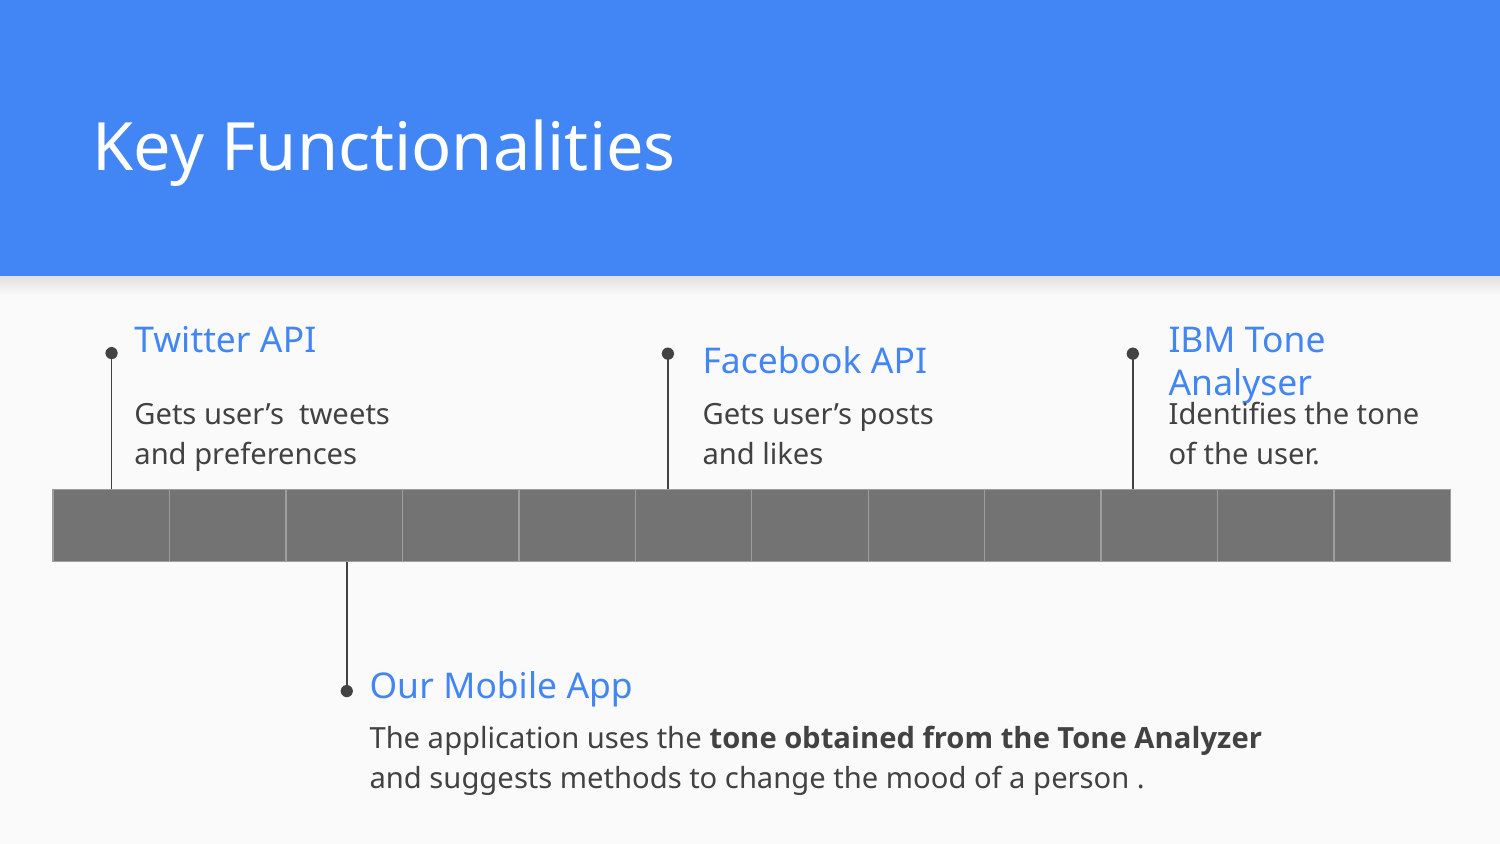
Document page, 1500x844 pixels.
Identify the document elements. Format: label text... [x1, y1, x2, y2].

table_header [869, 490, 984, 561]
table_header [170, 490, 285, 561]
table_header [1218, 490, 1333, 561]
table_header [403, 490, 518, 561]
table_header [287, 490, 402, 561]
table_header [1335, 490, 1450, 561]
table_header [1102, 490, 1217, 561]
list Gets user’s tweets and preferences [119, 375, 417, 470]
list The application uses the tone obtained from the Tone Analyzer and suggests methods to change the mood of a person . [354, 699, 1335, 795]
title Our Mobile App [354, 651, 653, 699]
table_header [636, 490, 751, 561]
table_header [985, 490, 1100, 561]
title Facebook API [687, 327, 985, 375]
title IBM Tone Analyser [1153, 302, 1479, 417]
table_header [520, 490, 635, 561]
table_header [54, 490, 169, 561]
list Gets user’s posts and likes [687, 375, 985, 470]
title Twitter API [119, 327, 417, 375]
title Key Functionalities [77, 121, 1427, 248]
list Identifies the tone of the user. [1153, 375, 1452, 470]
table_header [752, 490, 868, 561]
